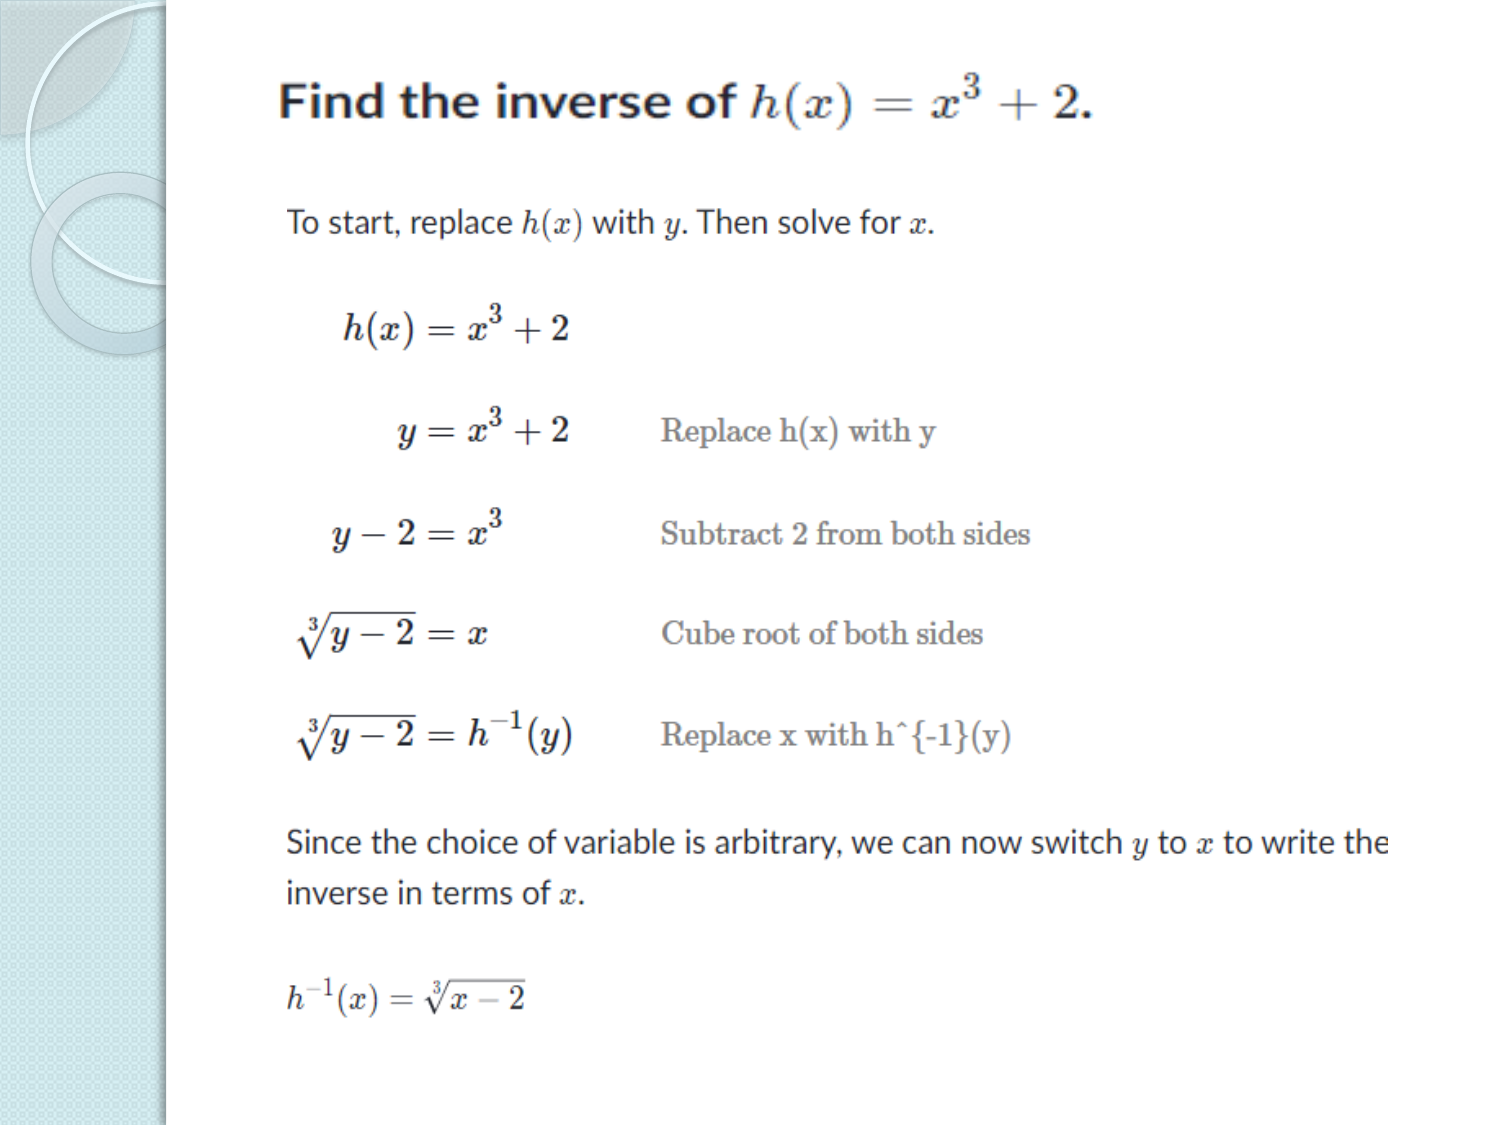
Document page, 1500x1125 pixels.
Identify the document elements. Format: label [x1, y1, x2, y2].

picture [287, 207, 1388, 1033]
picture [229, 41, 1174, 205]
